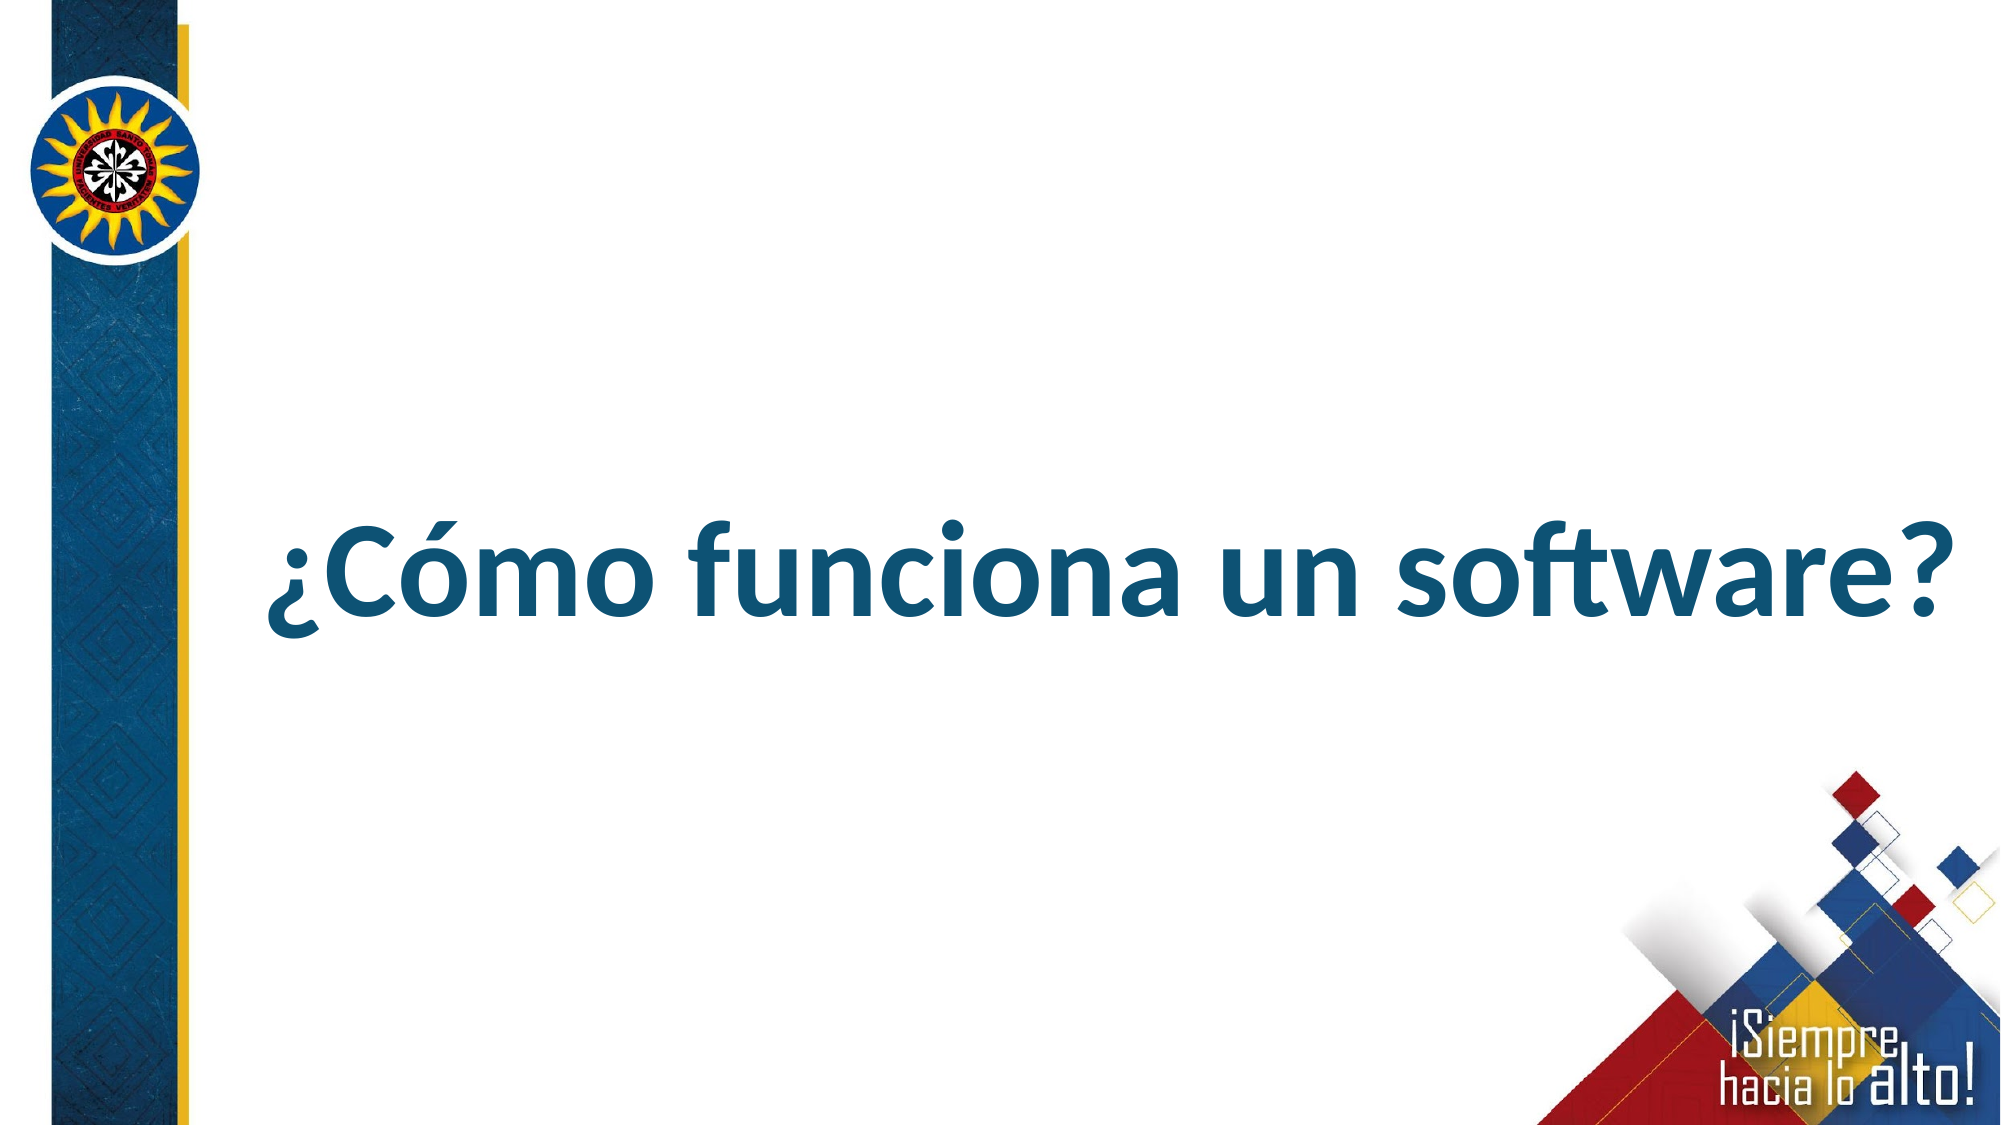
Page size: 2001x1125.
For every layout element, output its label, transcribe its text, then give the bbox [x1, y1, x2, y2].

picture [0, 0, 2001, 1125]
text_box ¿Cómo funciona un software? [222, 471, 2000, 652]
